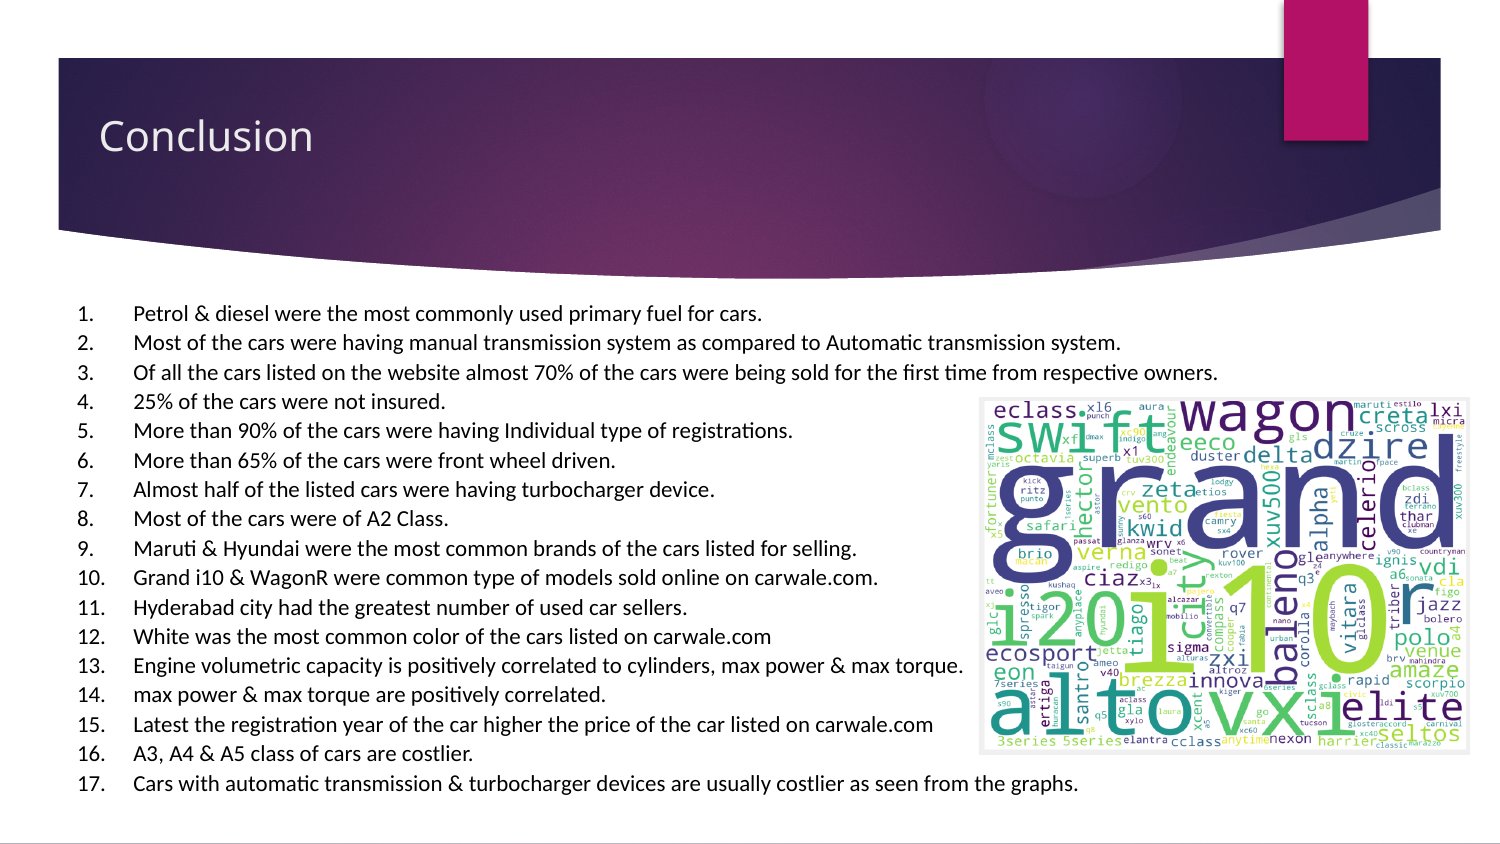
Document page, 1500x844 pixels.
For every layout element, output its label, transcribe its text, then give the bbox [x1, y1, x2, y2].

picture [978, 396, 1471, 755]
text_box Petrol & diesel were the most commonly used primary fuel for cars. Most of the cars were having manual transmission system as compared to Automatic transmission system. Of all the cars listed on the website almost 70% of the cars were being sold for the first time from respective owners. 25% of the cars were not insured. More than 90% of the cars were having Individual type of registrations. More than 65% of the cars were front wheel driven. Almost half of the listed cars were having turbocharger device. Most of the cars were of A2 Class. Maruti & Hyundai were the most common brands of the cars listed for selling. Grand i10 & WagonR were common type of models sold online on carwale.com. Hyderabad city had the greatest number of used car sellers. White was the most common color of the cars listed on carwale.com Engine volumetric capacity is positively correlated to cylinders, max power & max torque. max power & max torque are positively correlated. Latest the registration year of the car higher the price of the car listed on carwale.com A3, A4 & A5 class of cars are costlier. Cars with automatic transmission & turbocharger devices are usually costlier as seen from the graphs. [62, 281, 1485, 811]
title Conclusion [83, 94, 717, 182]
